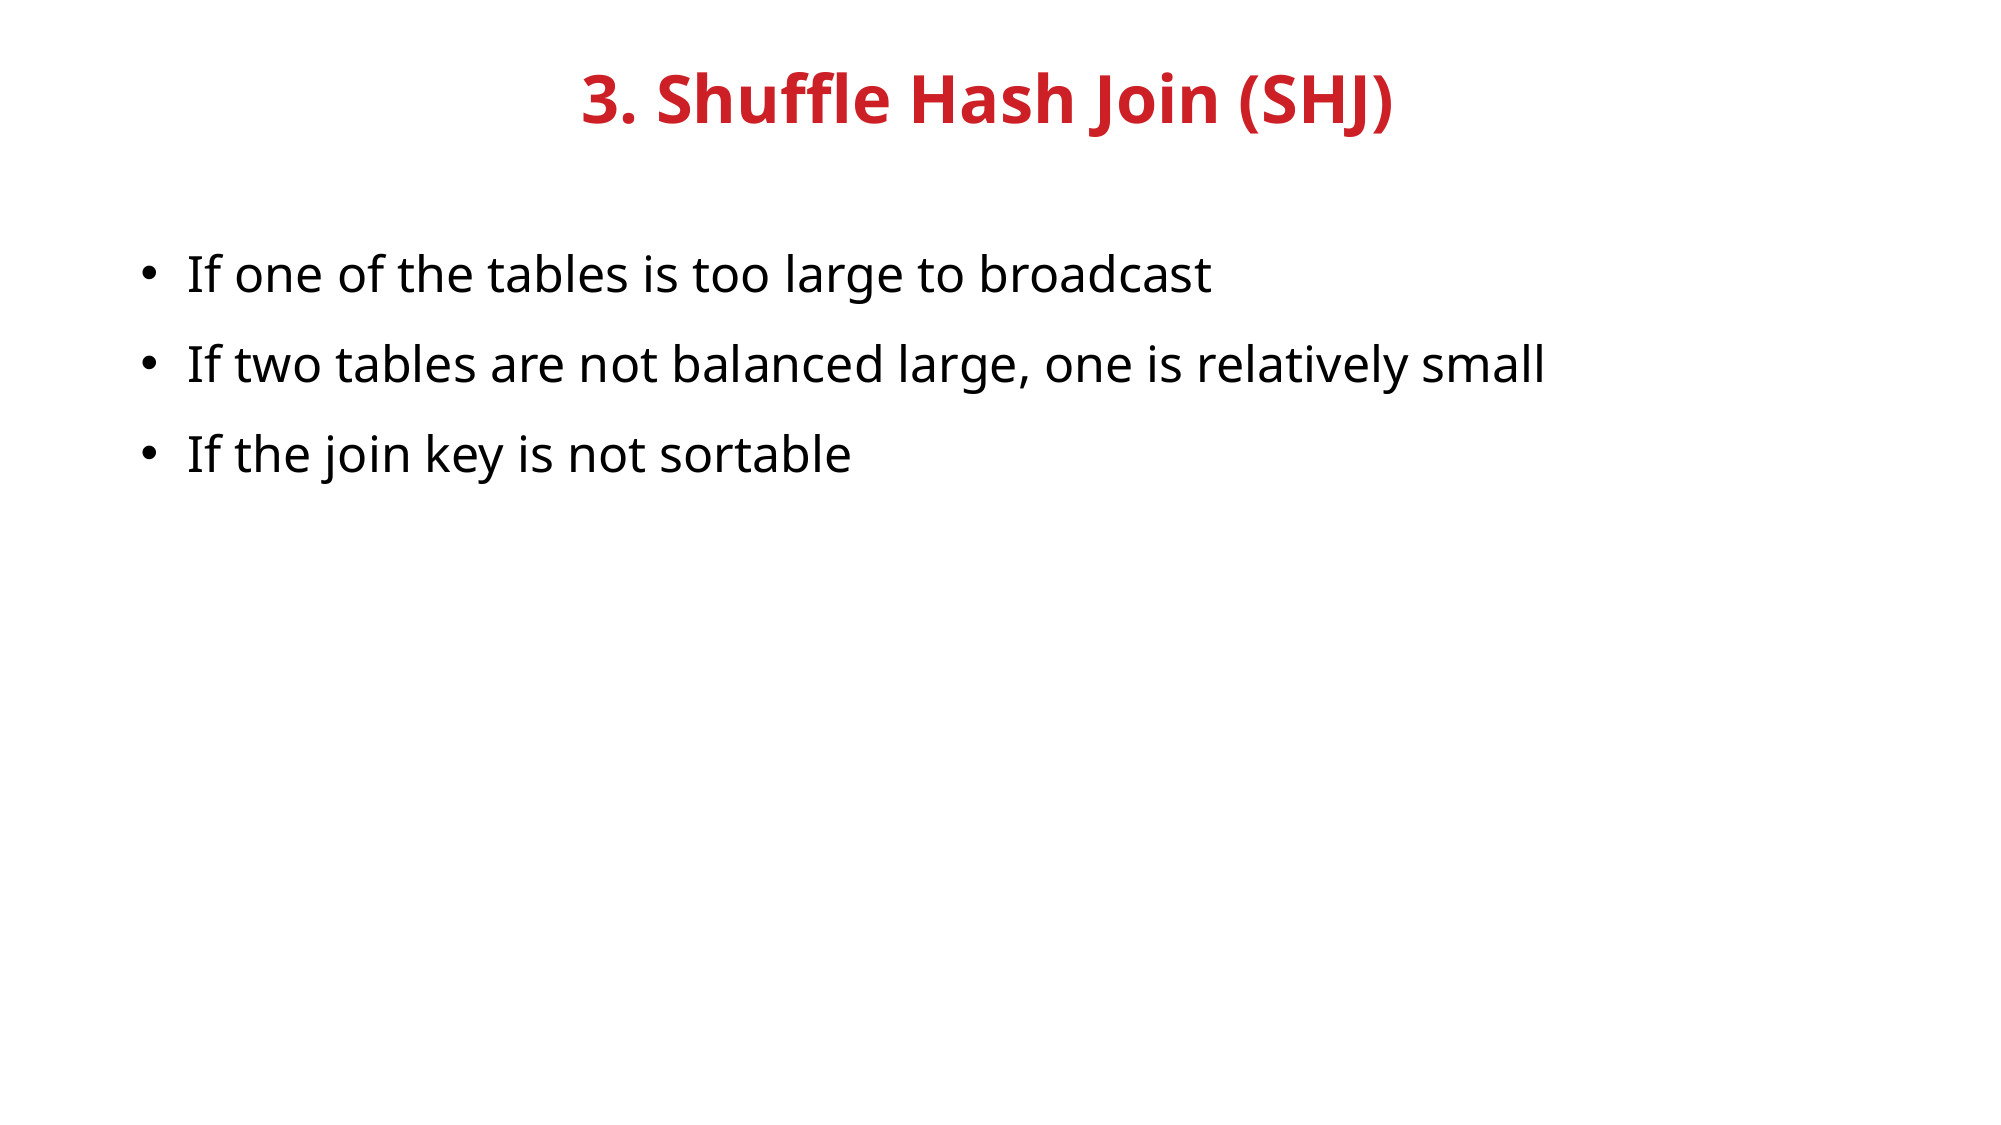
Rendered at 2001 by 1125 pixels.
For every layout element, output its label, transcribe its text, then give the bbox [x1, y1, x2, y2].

text_box If one of the tables is too large to broadcast If two tables are not balanced large, one is relatively small If the join key is not sortable [125, 204, 1839, 490]
title 3. Shuffle Hash Join (SHJ) [238, 34, 1739, 146]
